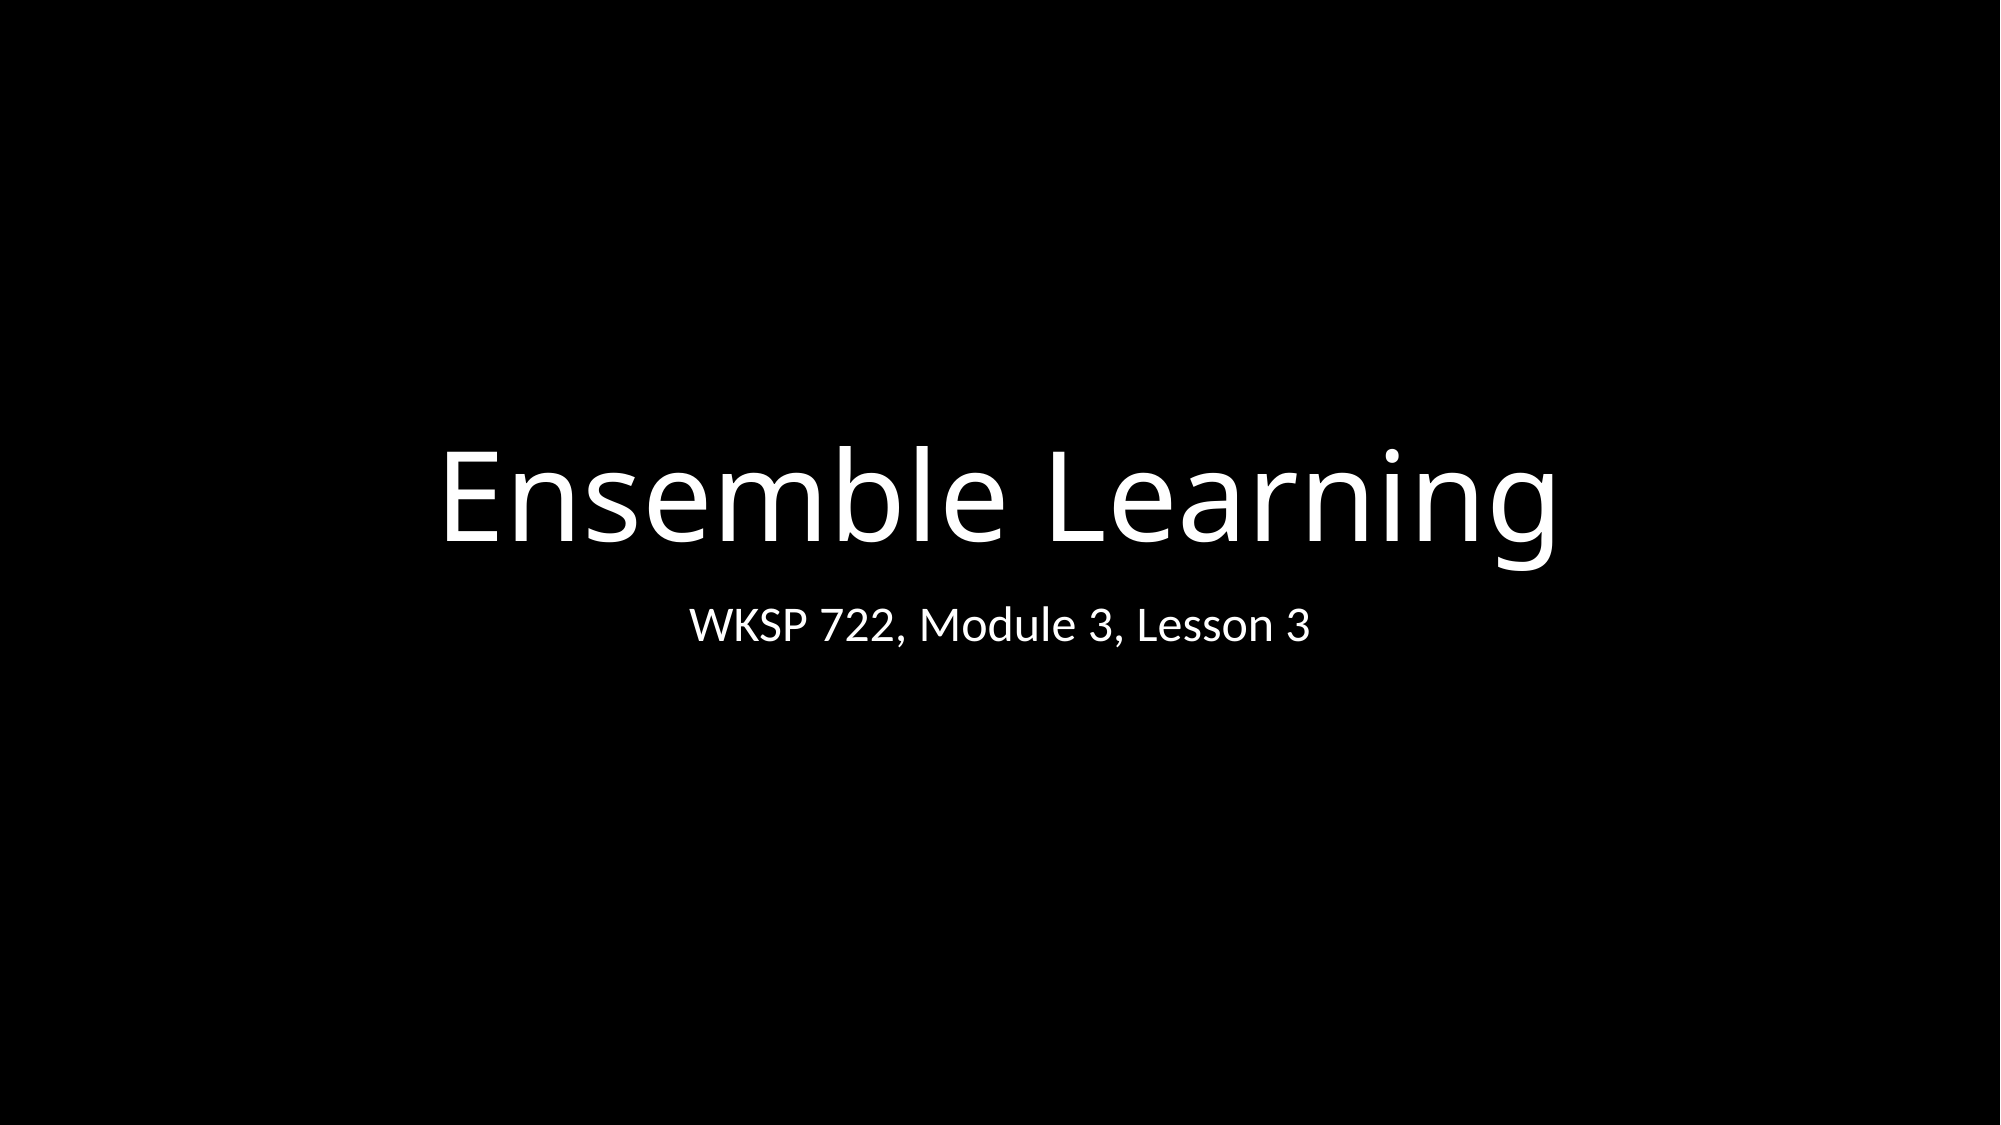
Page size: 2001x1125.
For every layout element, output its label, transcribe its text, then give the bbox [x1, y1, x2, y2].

subtitle WKSP 722, Module 3, Lesson 3 [249, 590, 1750, 863]
title Ensemble Learning [249, 184, 1750, 576]
